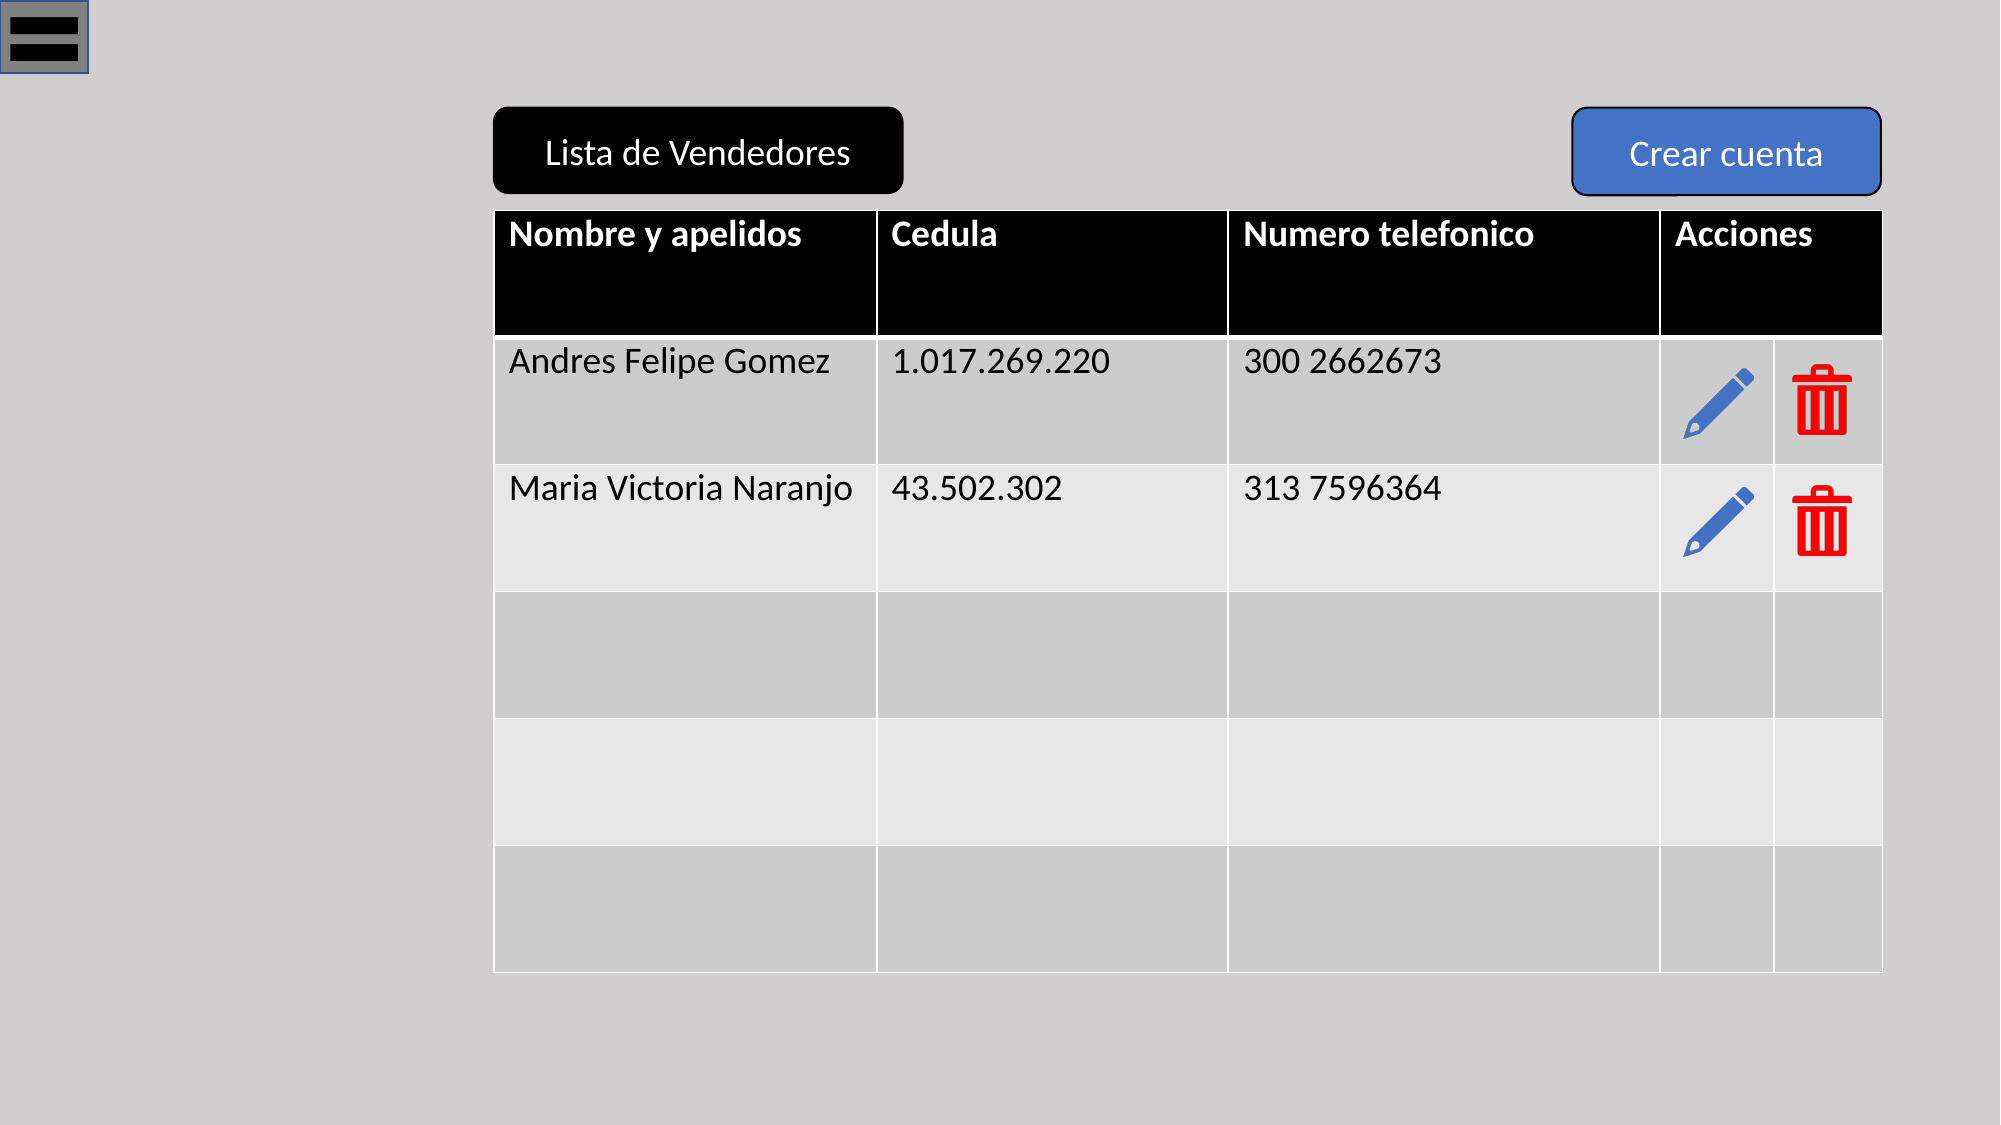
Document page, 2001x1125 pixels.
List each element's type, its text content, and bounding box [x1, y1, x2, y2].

table_cell 313 7596364 [1229, 465, 1659, 591]
picture [1780, 357, 1864, 442]
picture [1676, 361, 1761, 446]
table_cell 300 2662673 [1229, 340, 1659, 464]
table_cell 1.017.269.220 [878, 340, 1227, 464]
table_cell [1229, 592, 1659, 718]
table_cell [1661, 592, 1773, 718]
table_cell [1229, 719, 1659, 845]
table_header Numero telefonico [1229, 211, 1659, 335]
picture [1, 0, 88, 84]
text_box [0, 0, 10, 5]
table_cell Maria Victoria Naranjo [495, 465, 876, 591]
table_cell [1775, 719, 1882, 845]
picture [1780, 478, 1864, 563]
table_cell [1661, 719, 1773, 845]
table_cell [1775, 592, 1882, 718]
table_header Nombre y apelidos [495, 211, 876, 335]
text_box [78, 0, 89, 74]
table_cell 43.502.302 [878, 465, 1227, 591]
table_cell [1229, 846, 1659, 972]
table_header Cedula [878, 211, 1227, 335]
table_cell [1775, 340, 1882, 464]
table_cell [1775, 846, 1882, 972]
text_box Lista de Vendedores [492, 106, 904, 195]
text_box Crear cuenta [1571, 106, 1882, 197]
table_header Acciones [1661, 211, 1882, 335]
table_cell Andres Felipe Gomez [495, 340, 876, 464]
table_cell [1661, 340, 1773, 464]
table_cell [878, 592, 1227, 718]
table_cell [495, 592, 876, 718]
table_cell [878, 846, 1227, 972]
picture [1676, 480, 1761, 564]
table_cell [1661, 846, 1773, 972]
table_cell [495, 719, 876, 845]
table_cell [1661, 465, 1773, 591]
table_cell [495, 846, 876, 972]
table_cell [878, 719, 1227, 845]
table_cell [1775, 465, 1882, 591]
